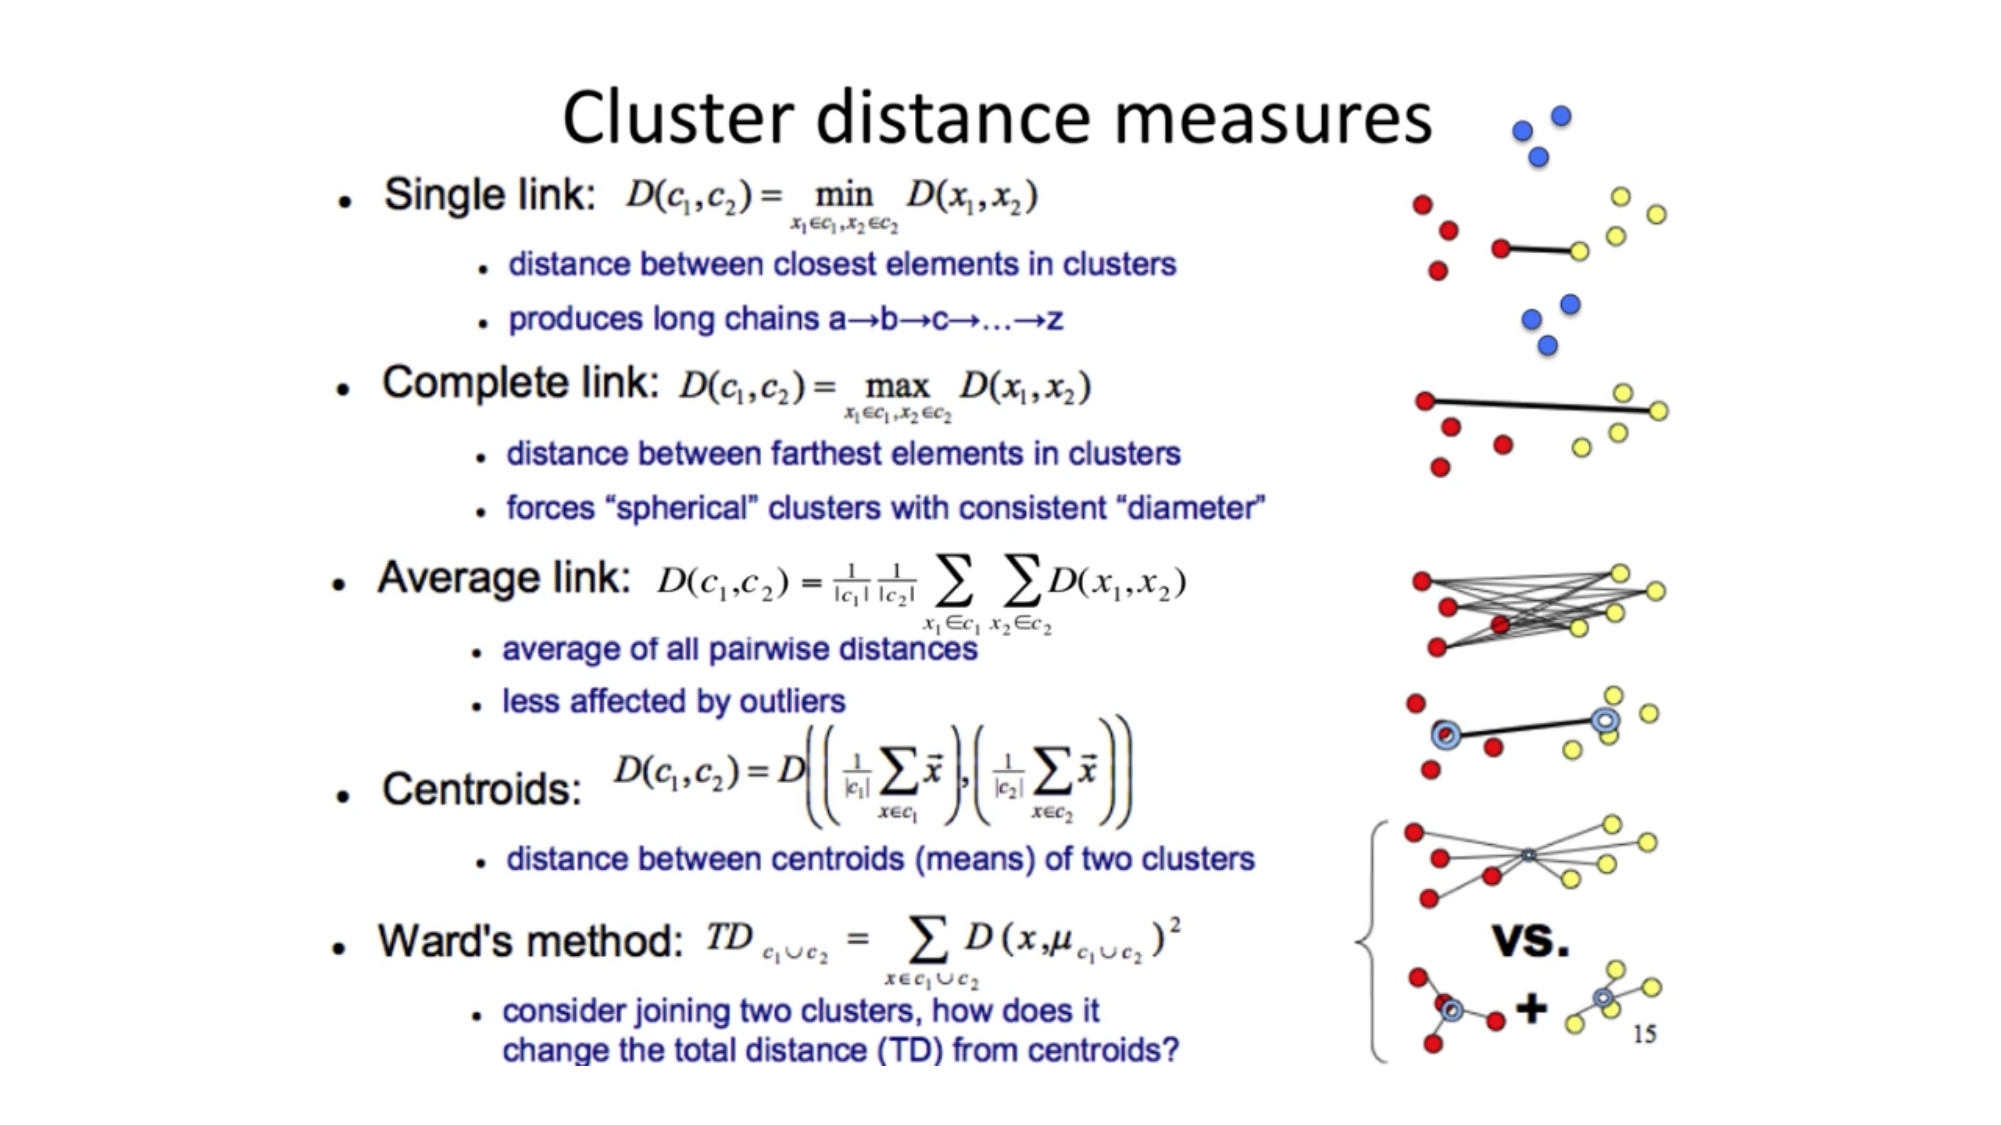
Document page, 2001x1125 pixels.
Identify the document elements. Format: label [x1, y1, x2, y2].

picture [328, 59, 1672, 1066]
